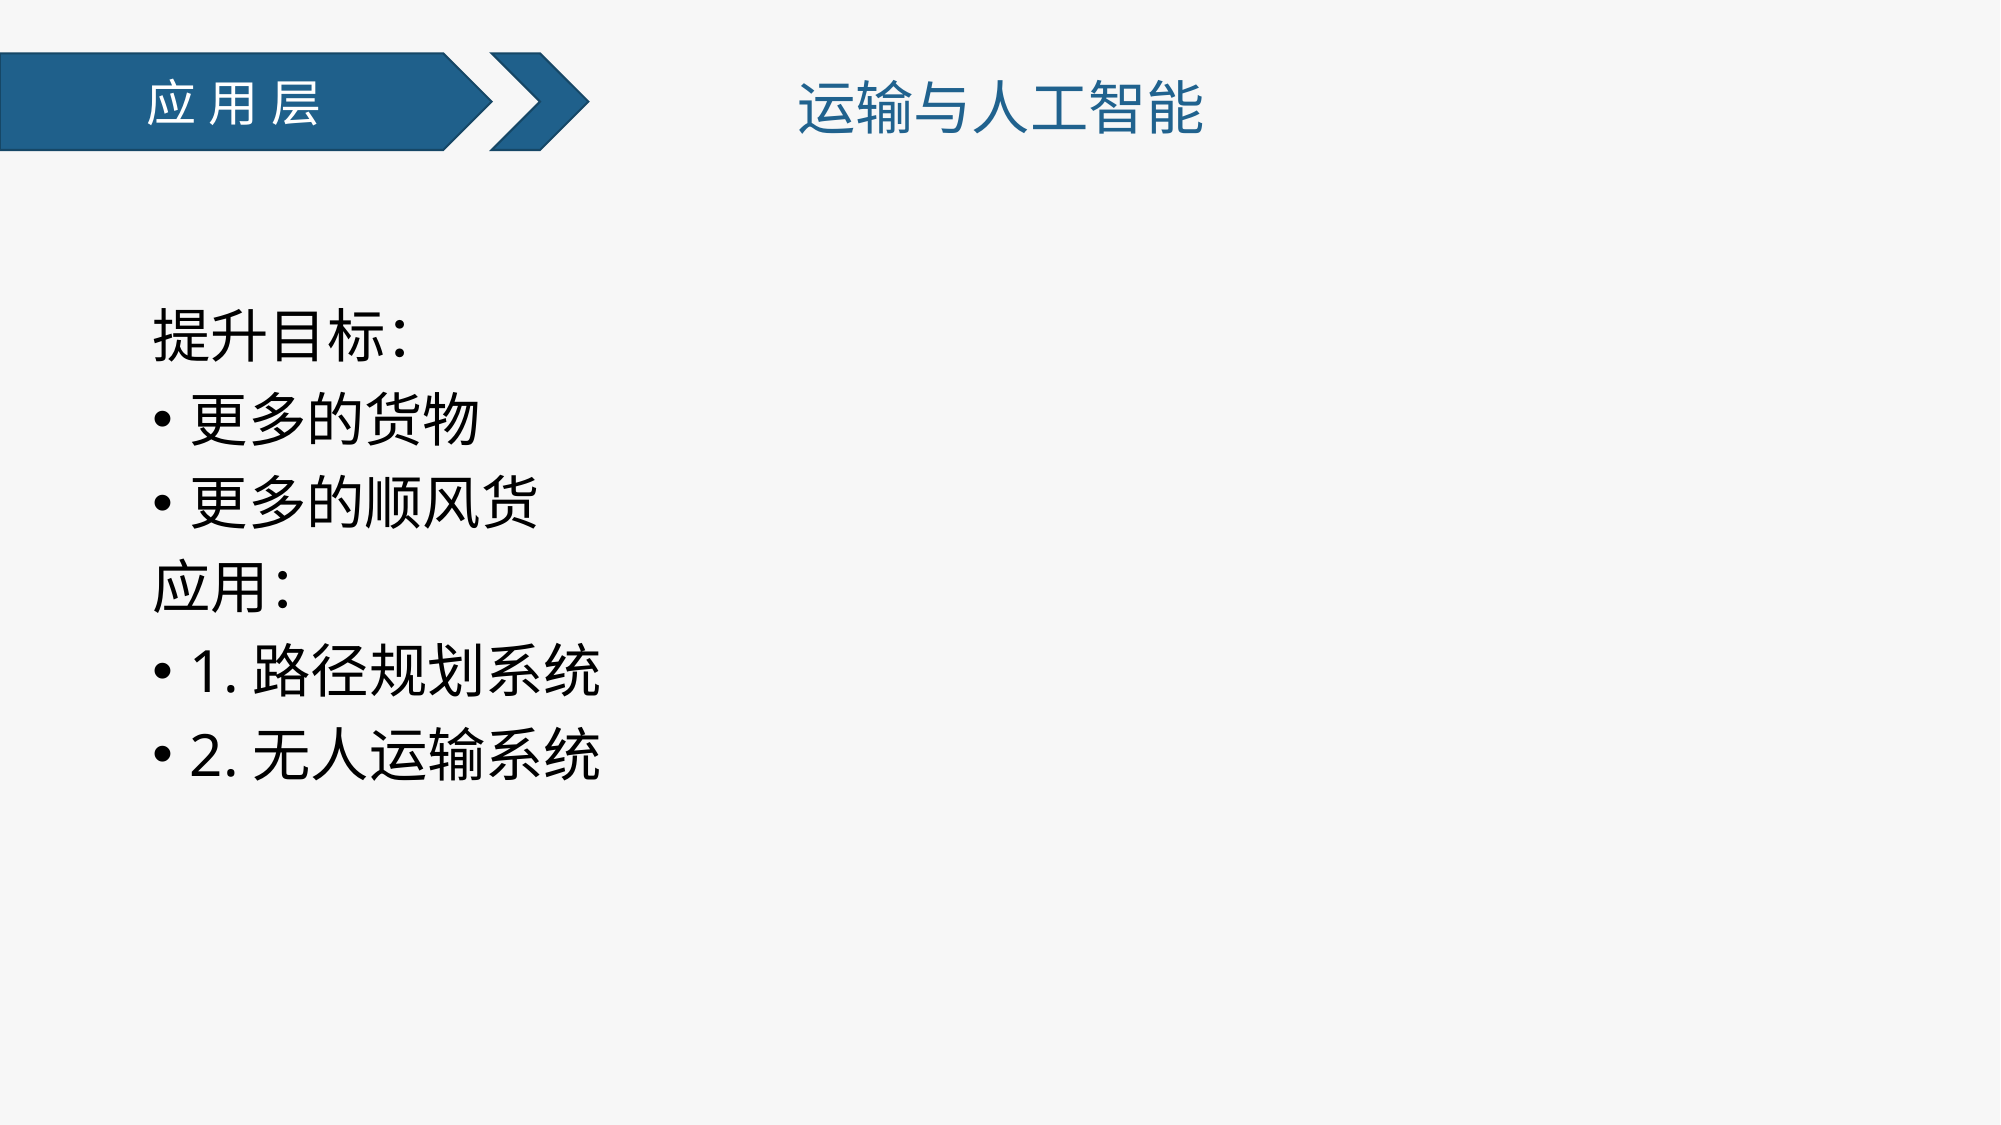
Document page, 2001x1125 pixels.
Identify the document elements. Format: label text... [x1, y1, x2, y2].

text_box 应用层 [0, 52, 494, 152]
text_box [489, 52, 590, 152]
list 提升目标： 更多的货物 更多的顺风货 应用： 1.路径规划系统 2.无人运输系统 [137, 299, 1863, 1014]
text_box 运输与人工智能 [782, 64, 1845, 149]
